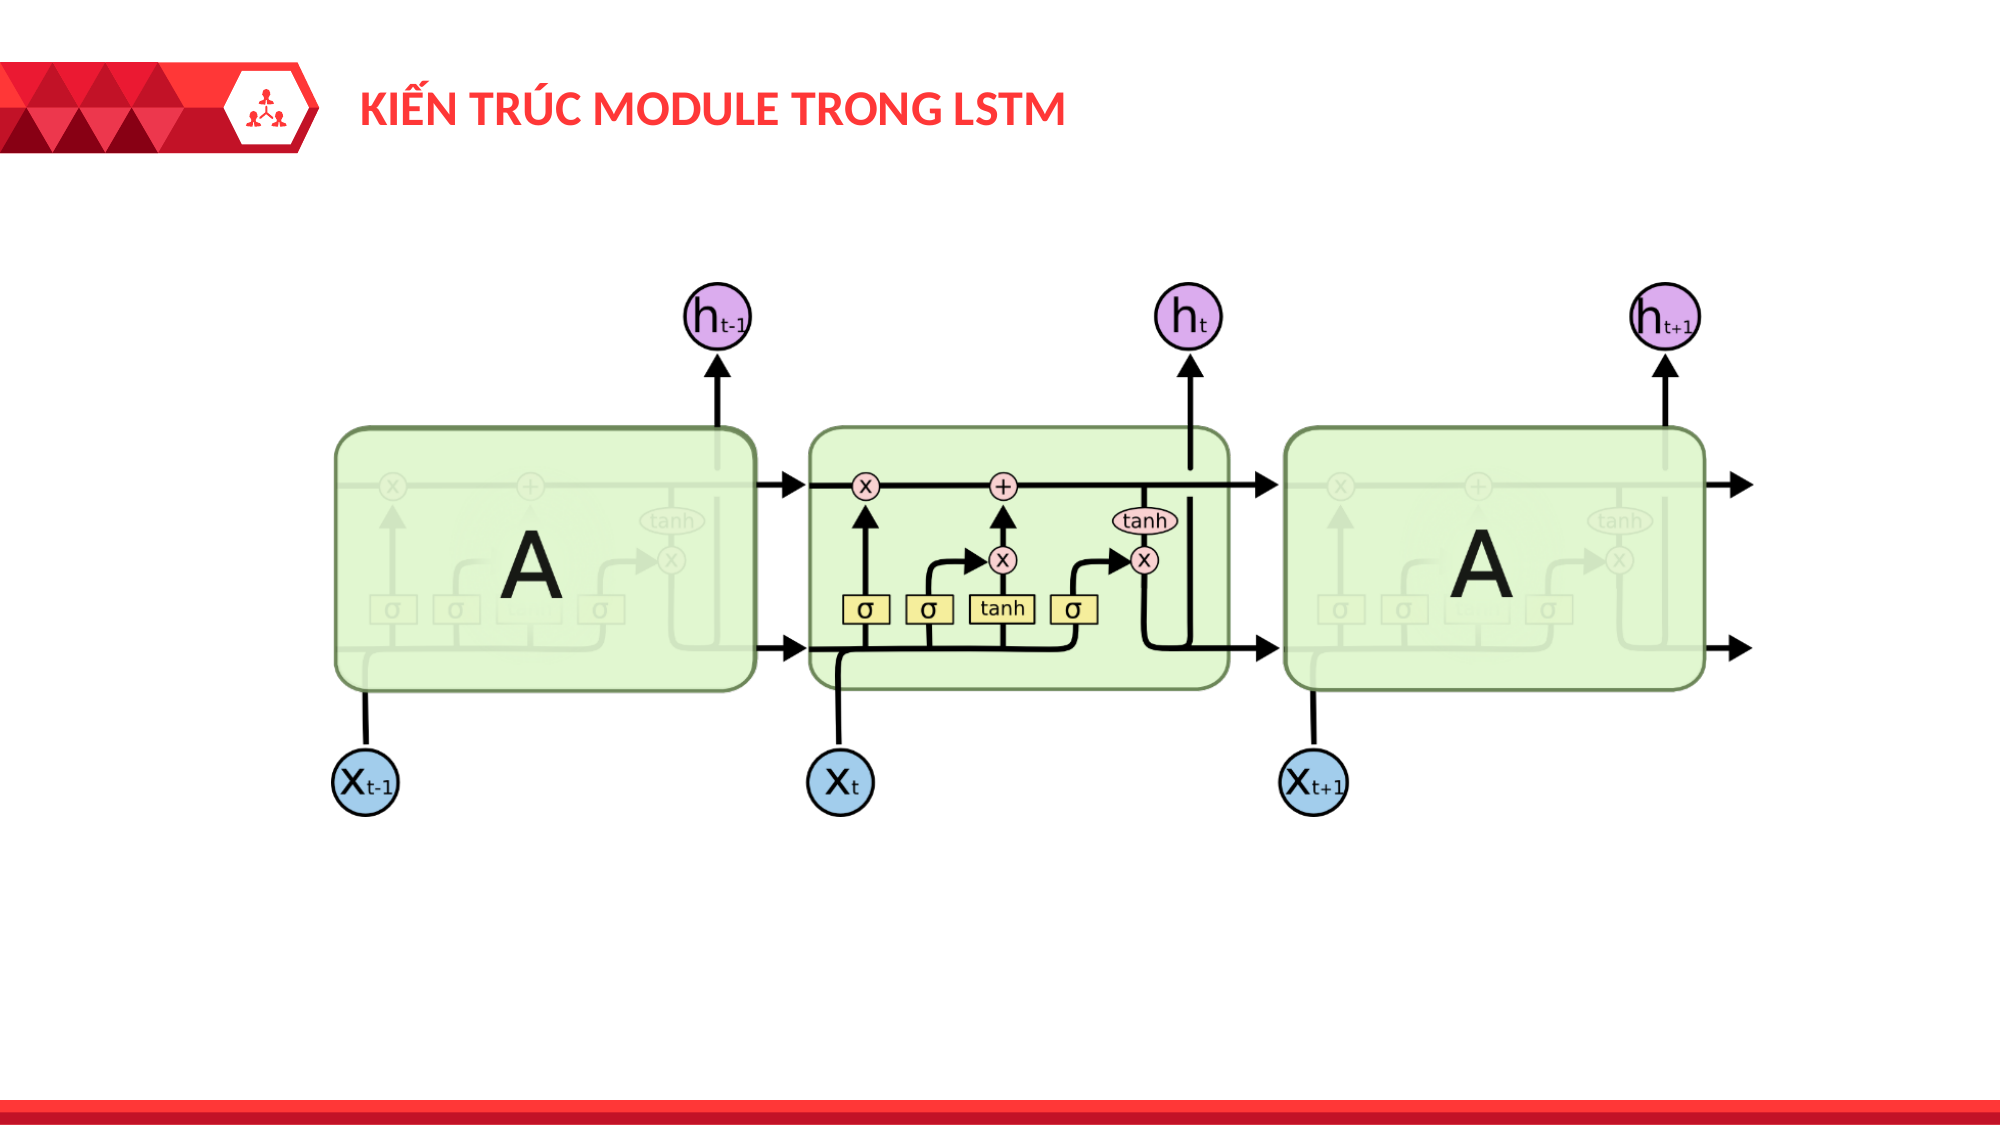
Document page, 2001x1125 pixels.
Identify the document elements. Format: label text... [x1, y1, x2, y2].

picture [331, 282, 1754, 817]
text_box KIẾN TRÚC MODULE TRONG LSTM [345, 68, 1225, 143]
